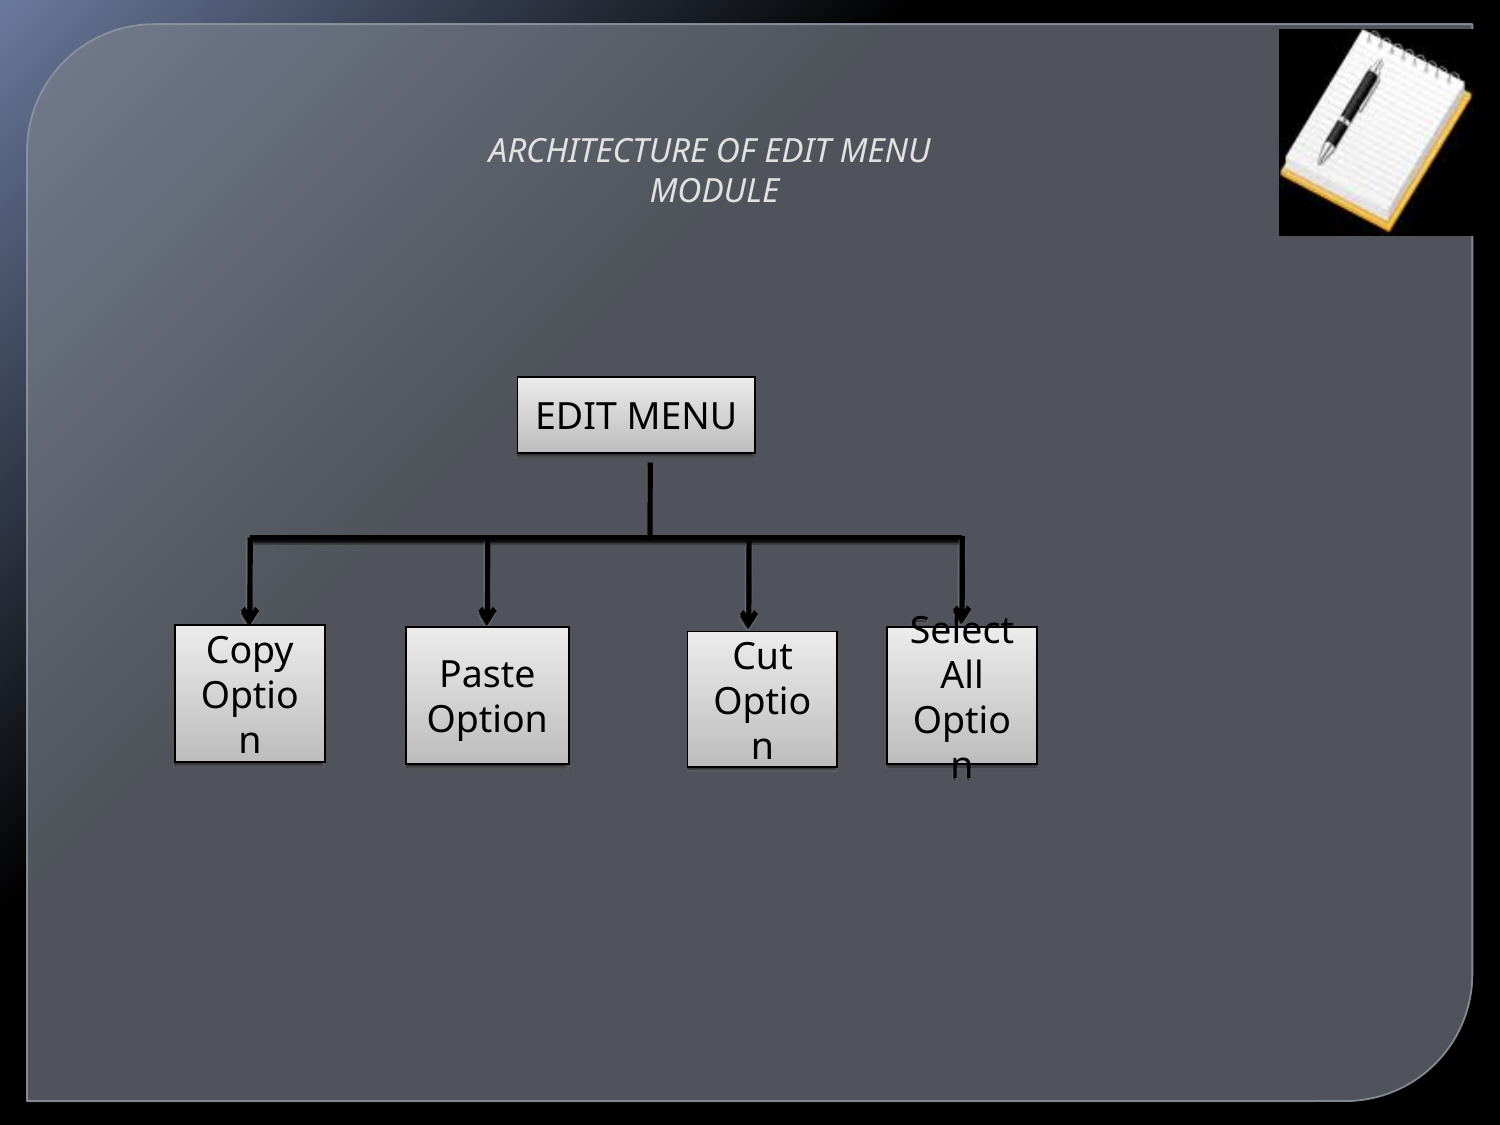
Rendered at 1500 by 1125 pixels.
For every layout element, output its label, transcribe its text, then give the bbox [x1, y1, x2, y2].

text_box Copy Option [174, 624, 325, 763]
picture [1274, 24, 1476, 238]
text_box Cut Option [687, 631, 838, 767]
text_box EDIT MENU [517, 376, 755, 454]
text_box Paste Option [406, 626, 569, 765]
text_box SelectAll Option [887, 626, 1038, 765]
title ARCHITECTURE OF EDIT MENU MODULE [37, 75, 1388, 263]
